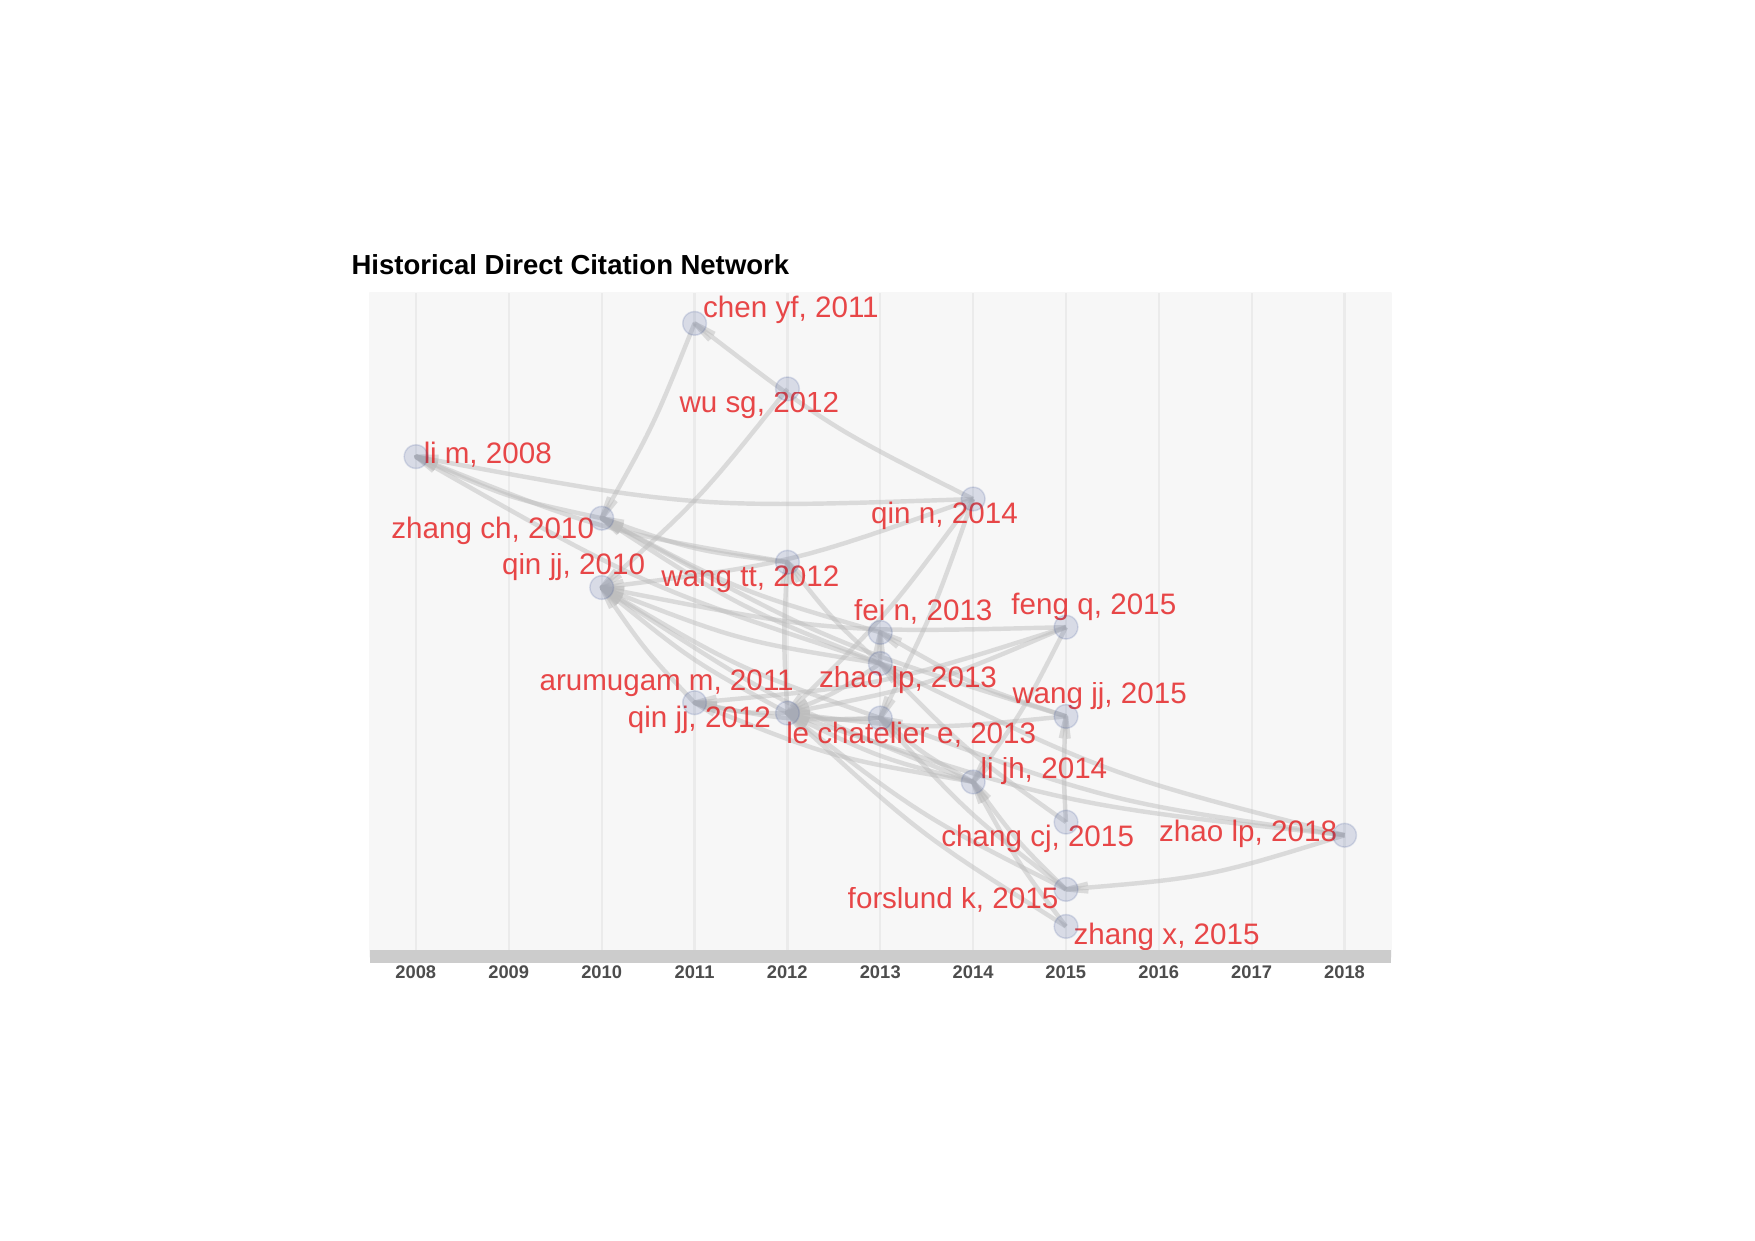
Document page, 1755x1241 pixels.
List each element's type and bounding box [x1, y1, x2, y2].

text_box [369, 255, 1392, 981]
